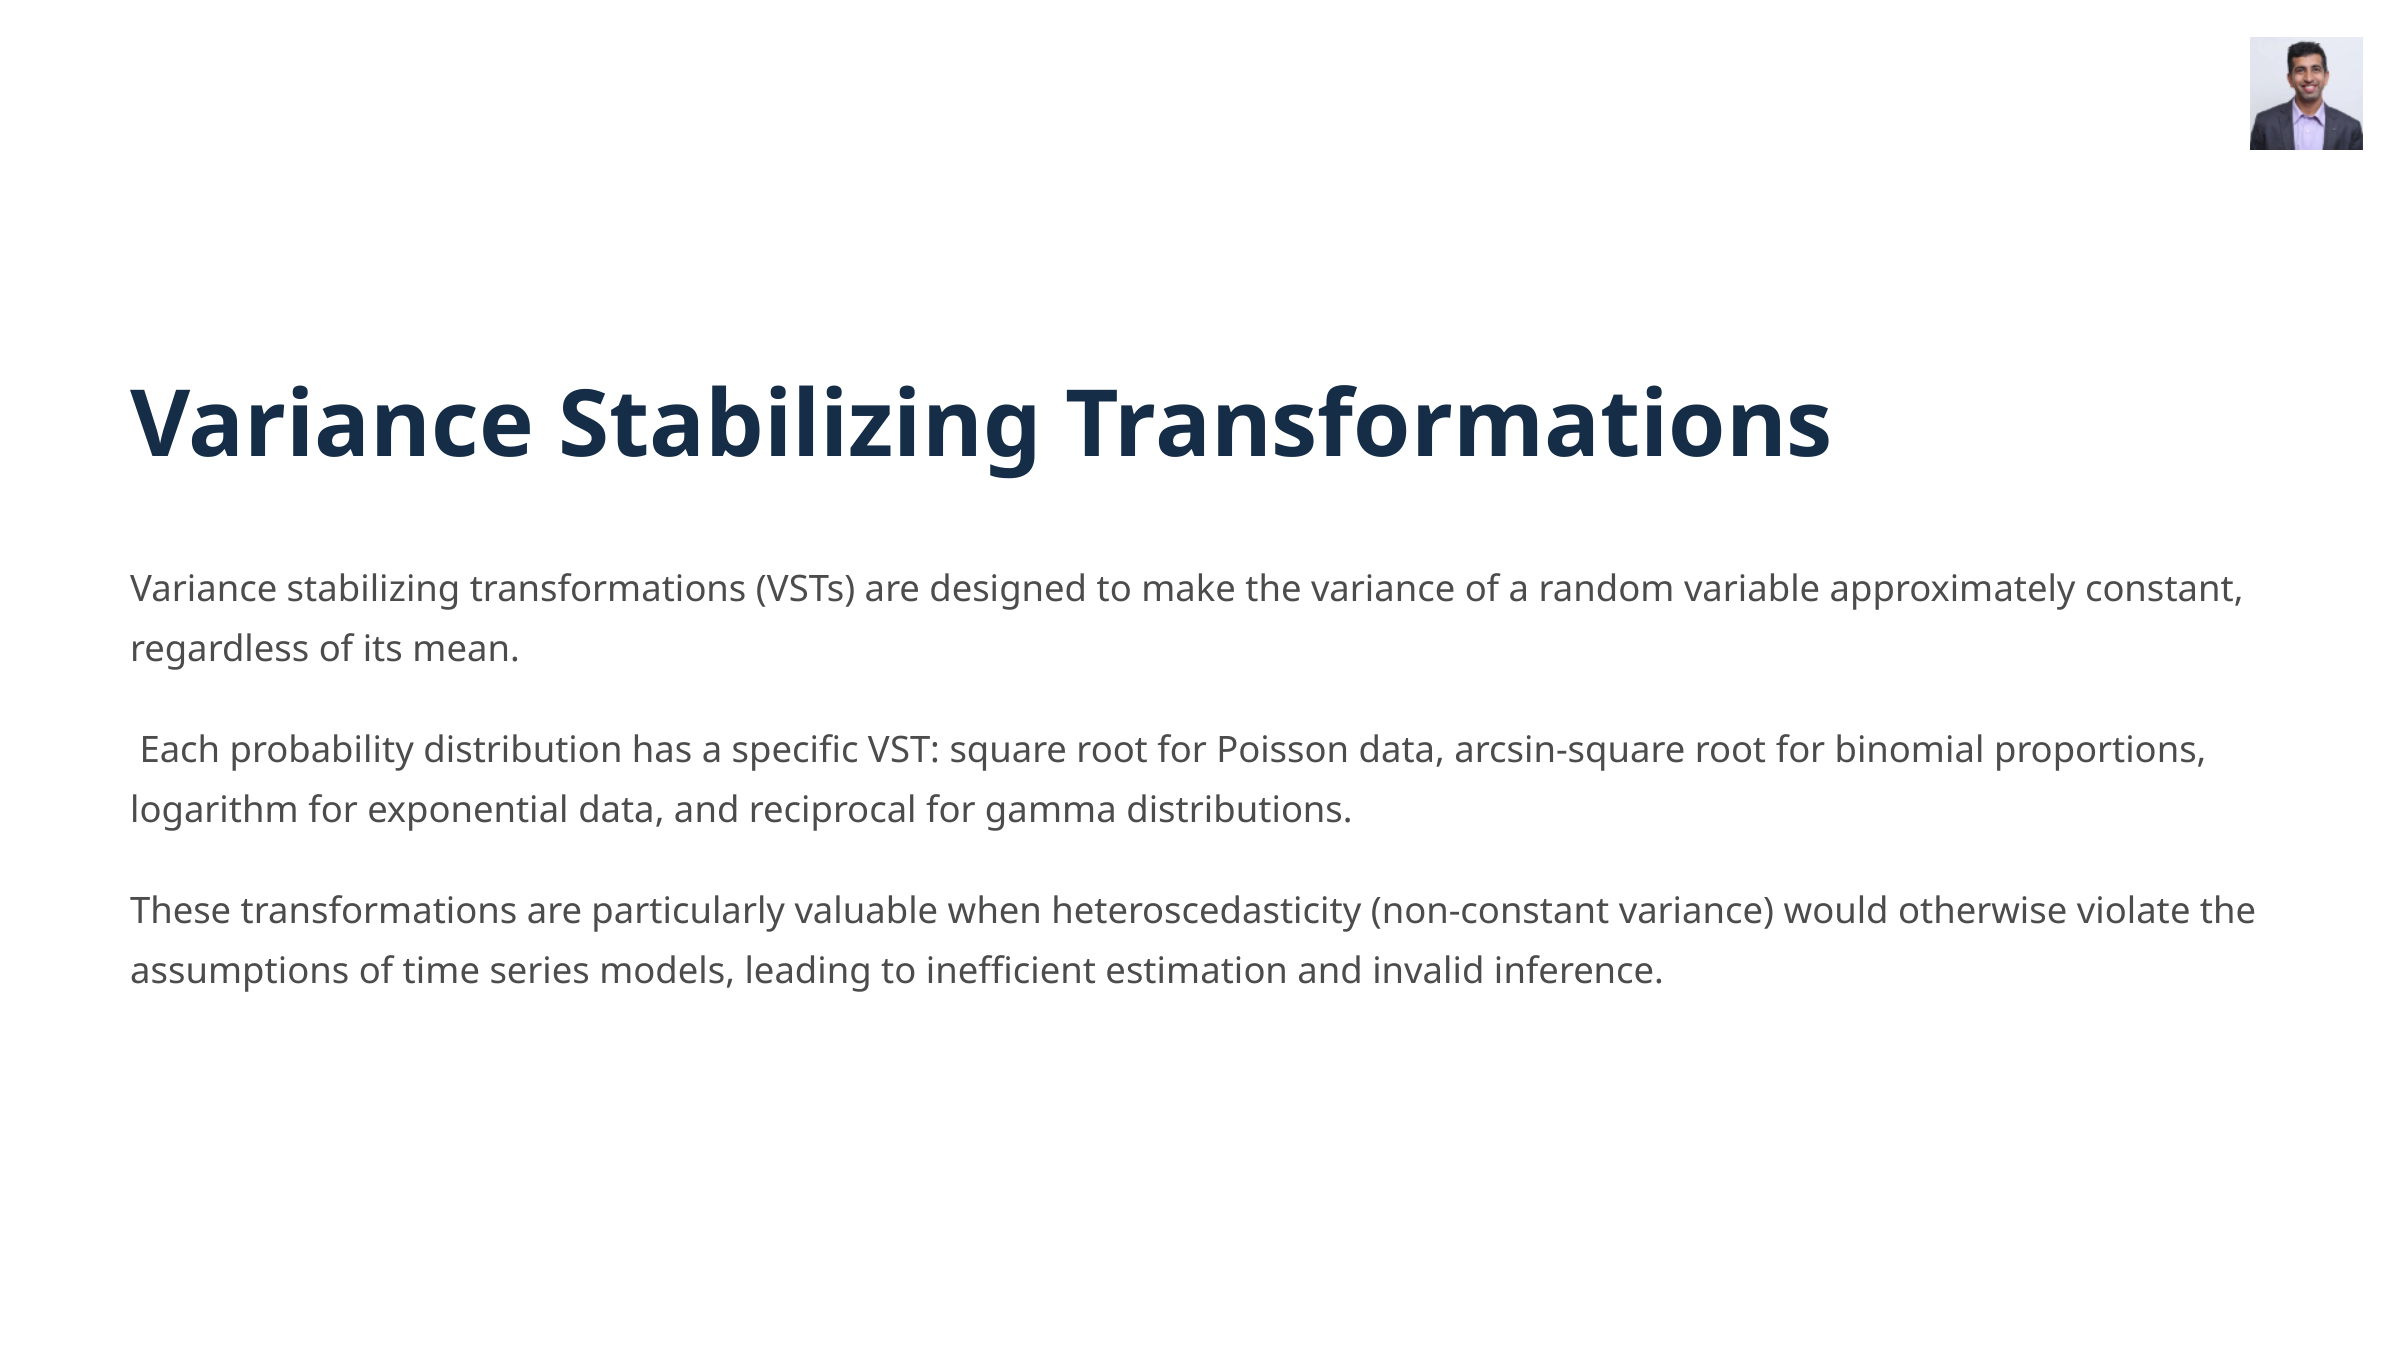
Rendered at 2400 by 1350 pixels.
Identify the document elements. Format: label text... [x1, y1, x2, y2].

text_box Each probability distribution has a specific VST: square root for Poisson data, arcsin-square root for binomial proportions, logarithm for exponential data, and reciprocal for gamma distributions. [130, 710, 2270, 830]
text_box These transformations are particularly valuable when heteroscedasticity (non-constant variance) would otherwise violate the assumptions of time series models, leading to inefficient estimation and invalid inference. [130, 871, 2270, 991]
picture [2249, 37, 2363, 150]
text_box Variance Stabilizing Transformations [130, 359, 1810, 476]
text_box Variance stabilizing transformations (VSTs) are designed to make the variance of a random variable approximately constant, regardless of its mean. [130, 549, 2270, 669]
